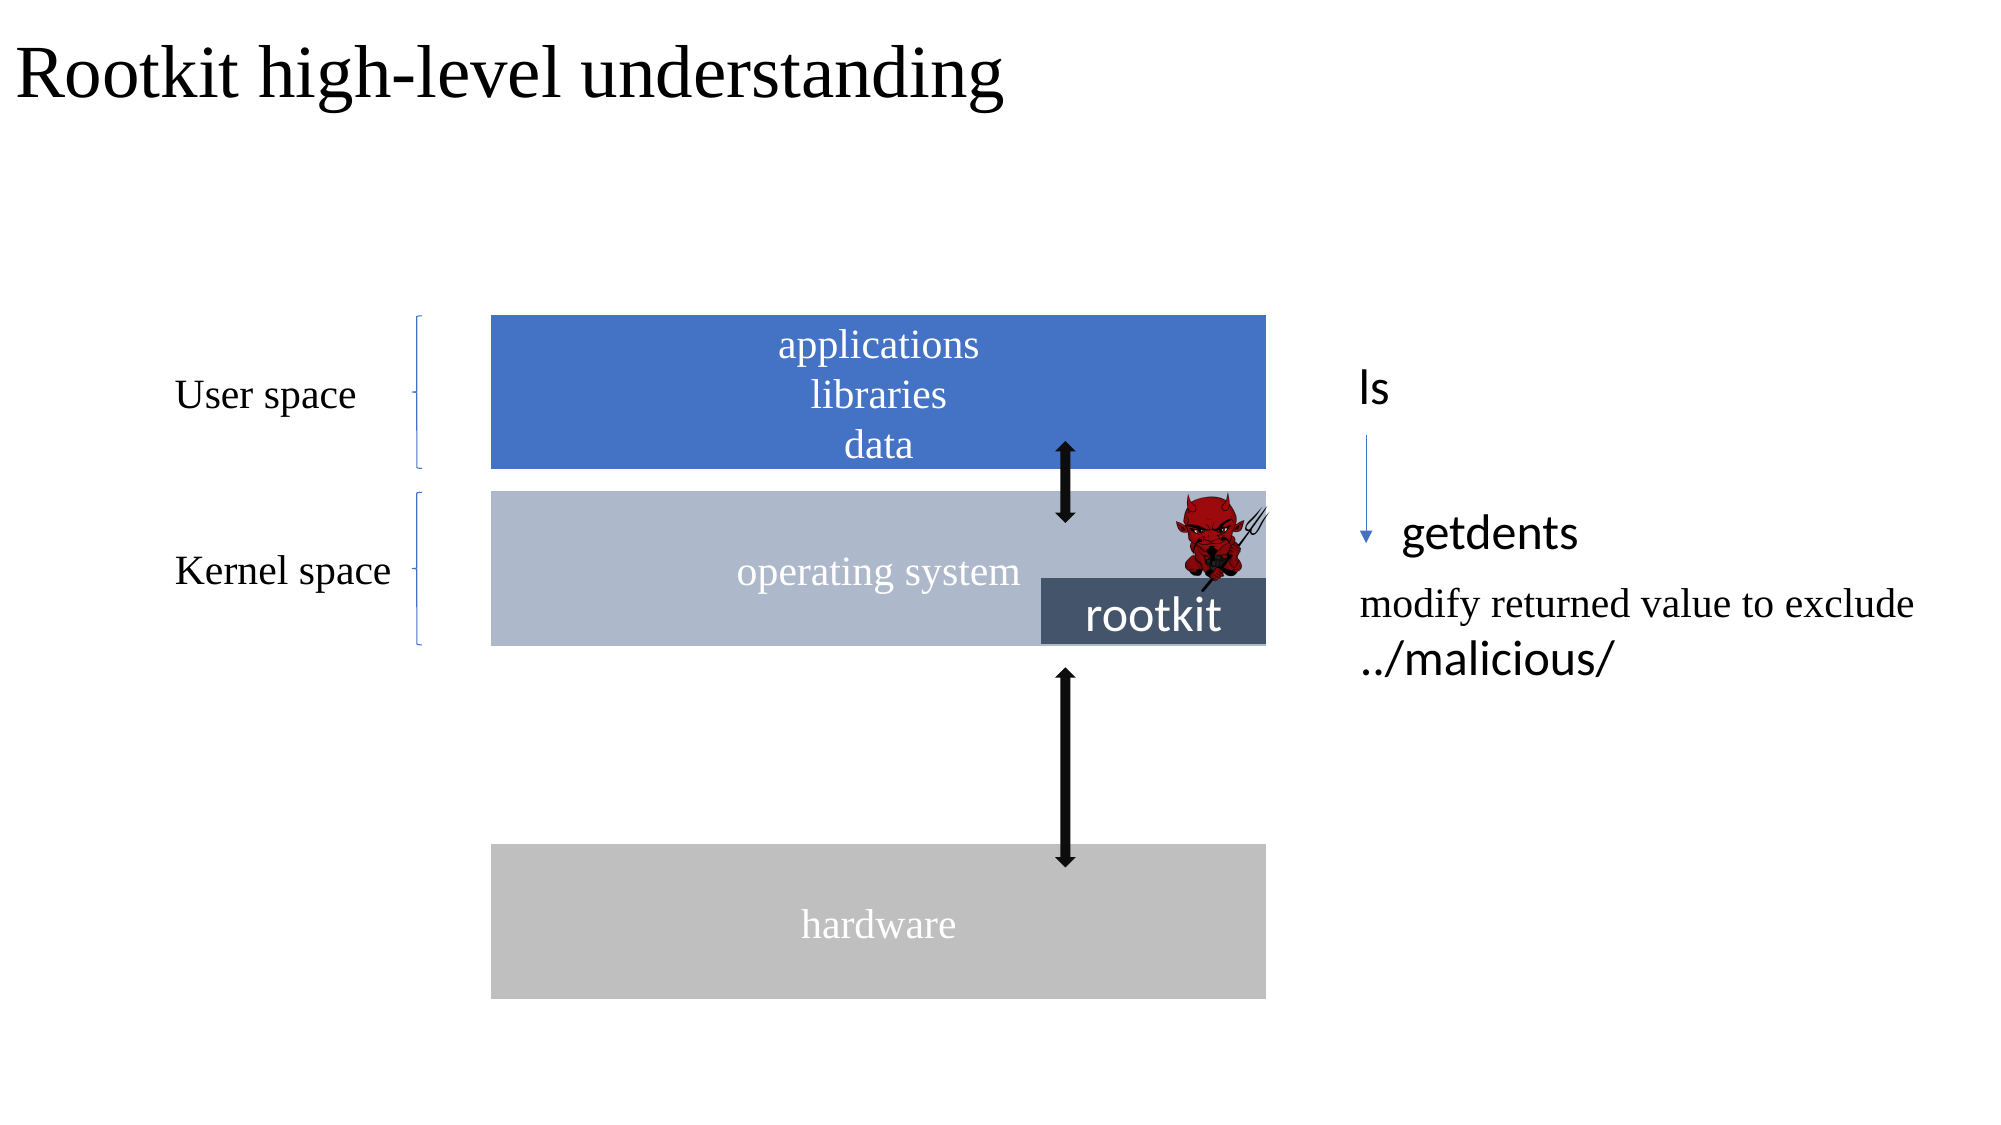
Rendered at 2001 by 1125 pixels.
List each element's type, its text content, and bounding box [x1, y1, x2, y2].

text_box [411, 315, 422, 469]
text_box [1055, 667, 1076, 868]
text_box ls [1343, 347, 1535, 423]
text_box rootkit [1041, 578, 1266, 644]
text_box Kernel space [159, 535, 407, 601]
picture [1175, 492, 1270, 592]
text_box operating system [491, 491, 1266, 646]
text_box modify returned value to exclude ../malicious/ [1345, 568, 1931, 693]
text_box applications libraries data [491, 315, 1266, 469]
text_box hardware [491, 844, 1266, 999]
text_box User space [159, 359, 372, 425]
text_box [1055, 440, 1076, 523]
text_box [411, 491, 422, 646]
text_box getdents [1386, 492, 1594, 567]
text_box Rootkit high-level understanding [0, 0, 1725, 147]
